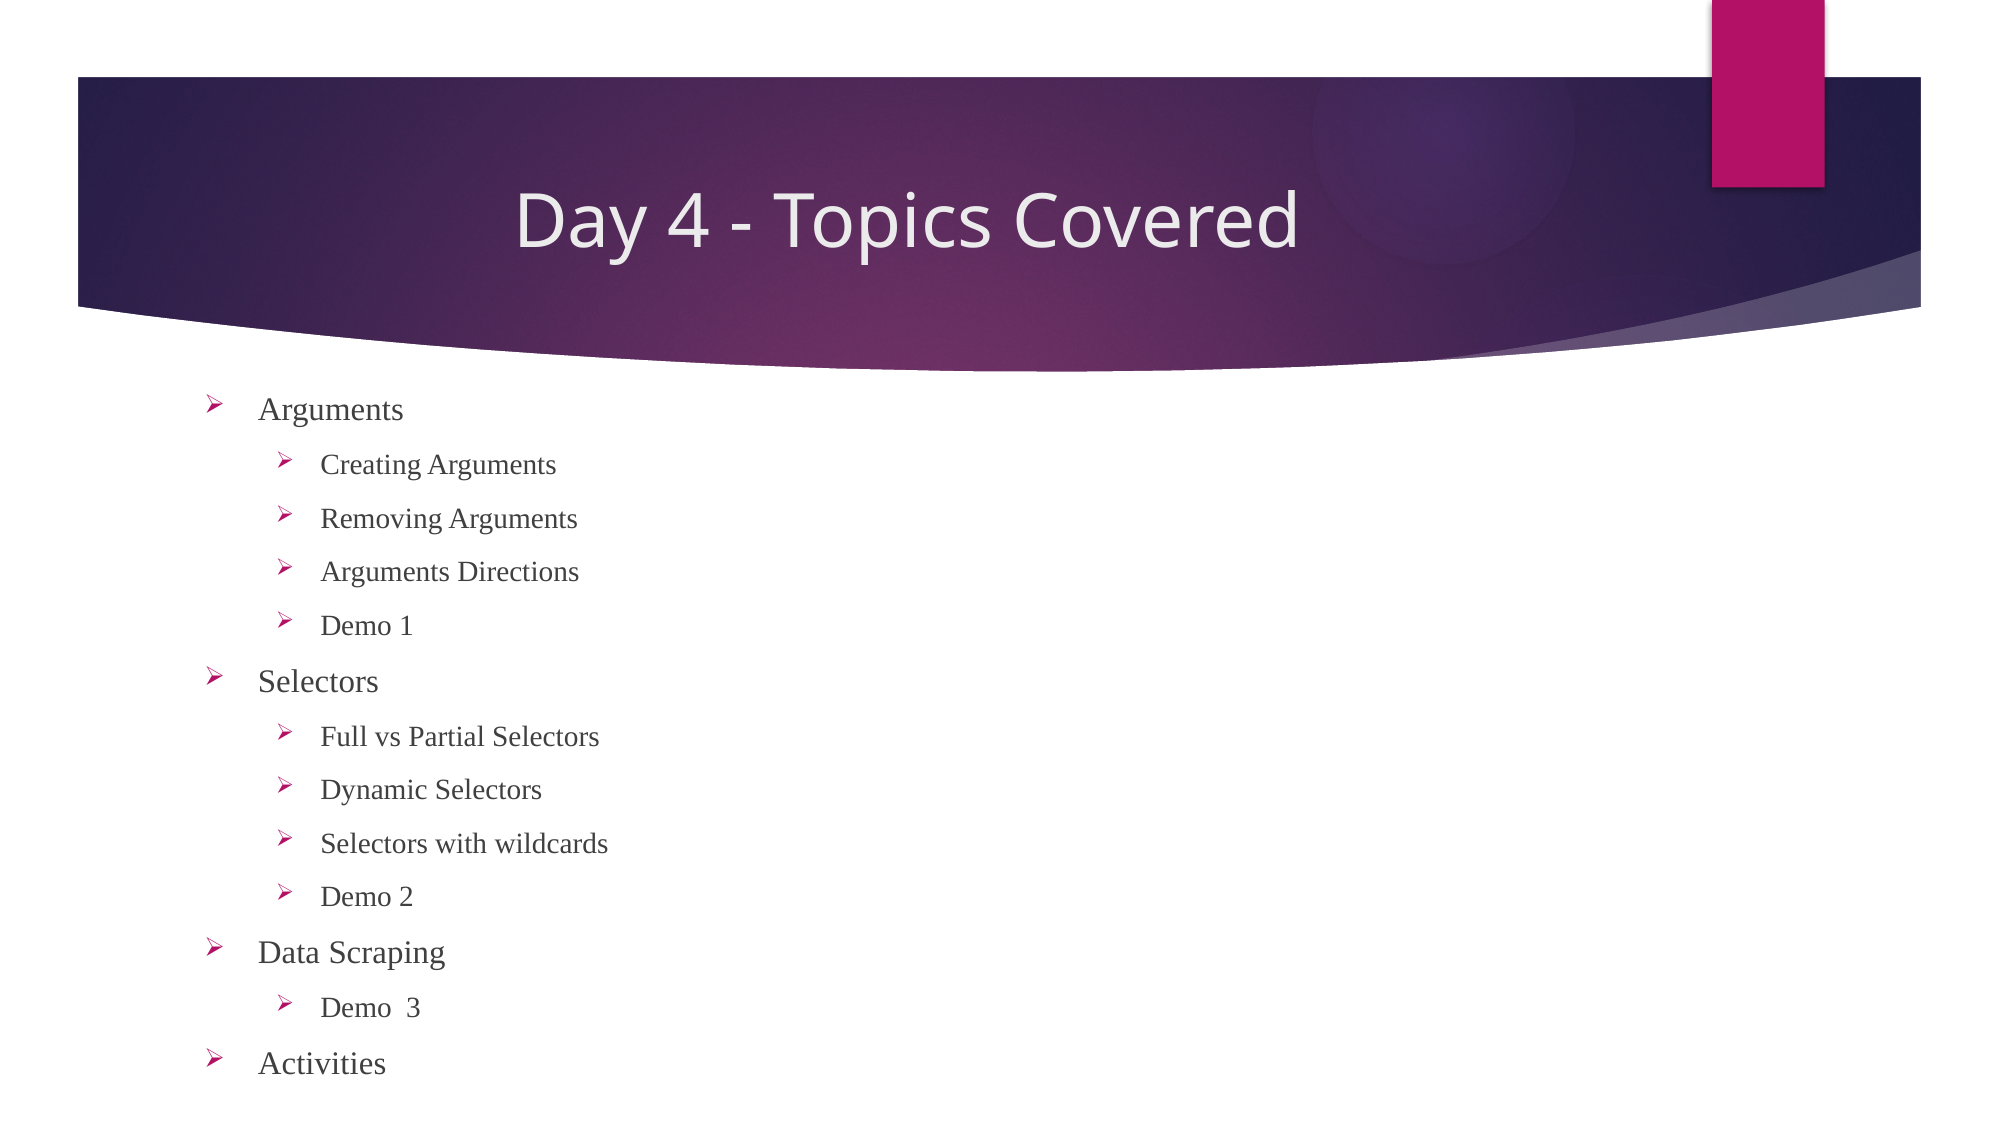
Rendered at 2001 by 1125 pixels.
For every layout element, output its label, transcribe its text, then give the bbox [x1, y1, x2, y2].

list Arguments Creating Arguments Removing Arguments Arguments Directions Demo 1 Selectors Full vs Partial Selectors Dynamic Selectors Selectors with wildcards Demo 2 Data Scraping Demo 3 Activities [189, 380, 1638, 1090]
title Day 4 - Topics Covered [189, 159, 1627, 276]
